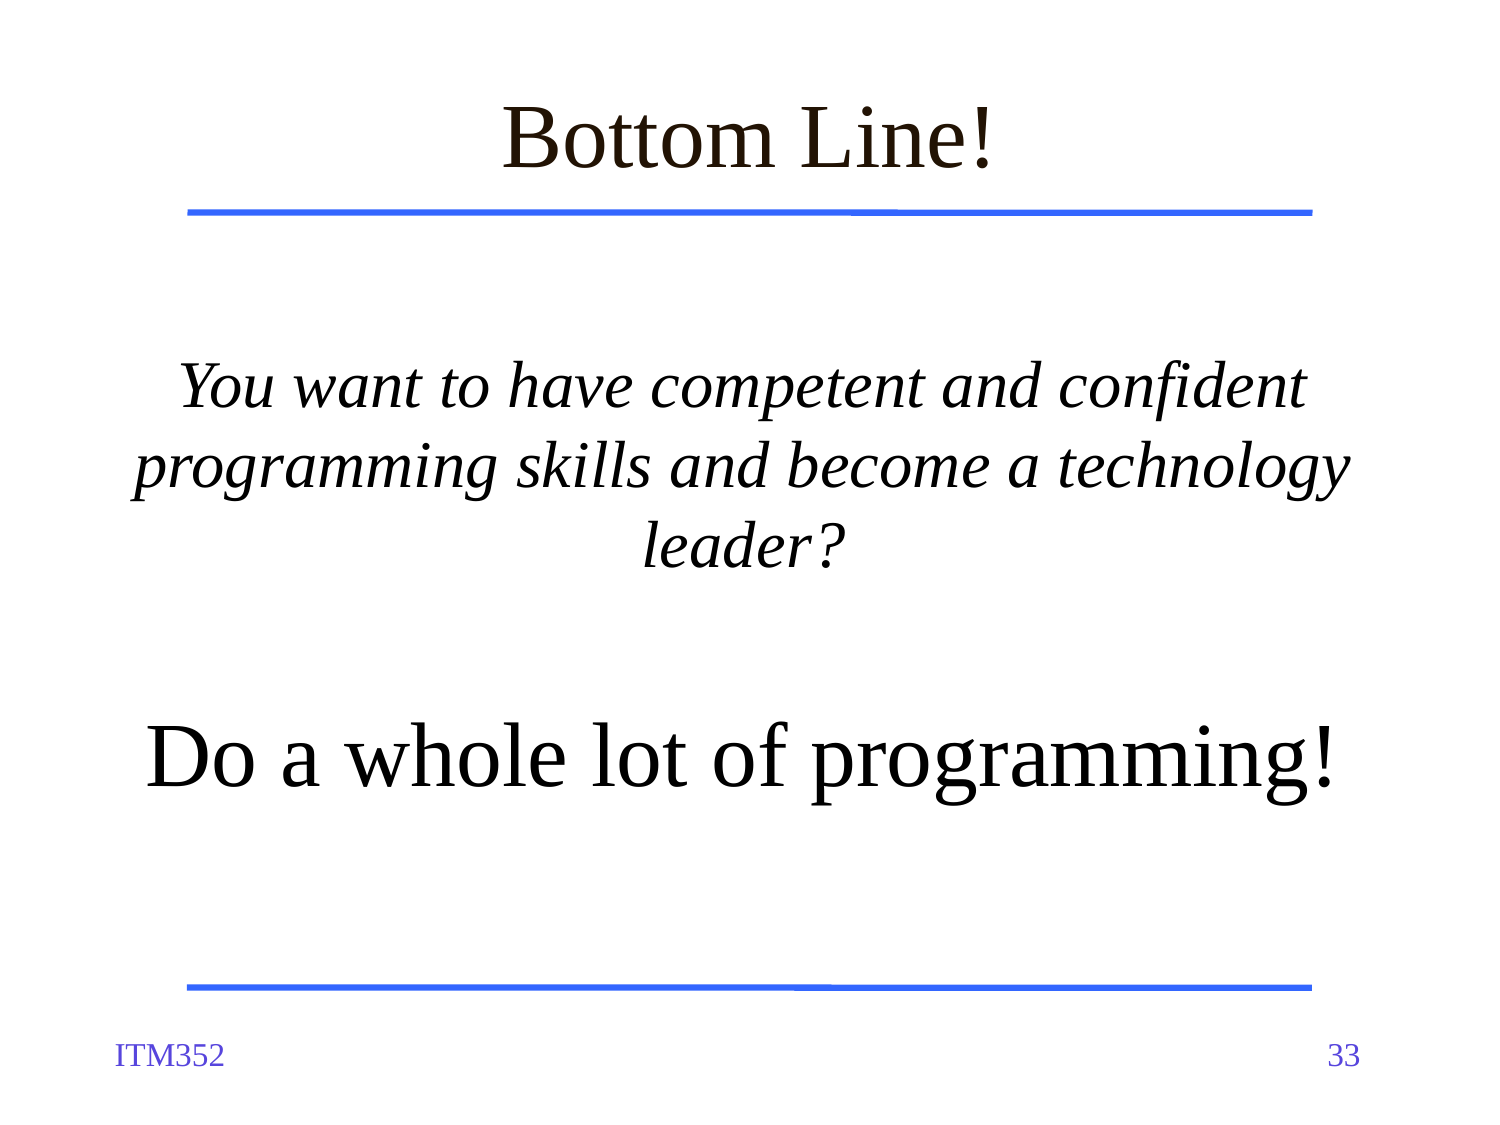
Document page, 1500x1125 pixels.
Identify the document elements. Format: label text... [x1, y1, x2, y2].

text_box Bottom Line! [112, 37, 1388, 225]
text_box You want to have competent and confident programming skills and become a technology leader? Do a whole lot of programming! [99, 237, 1388, 975]
